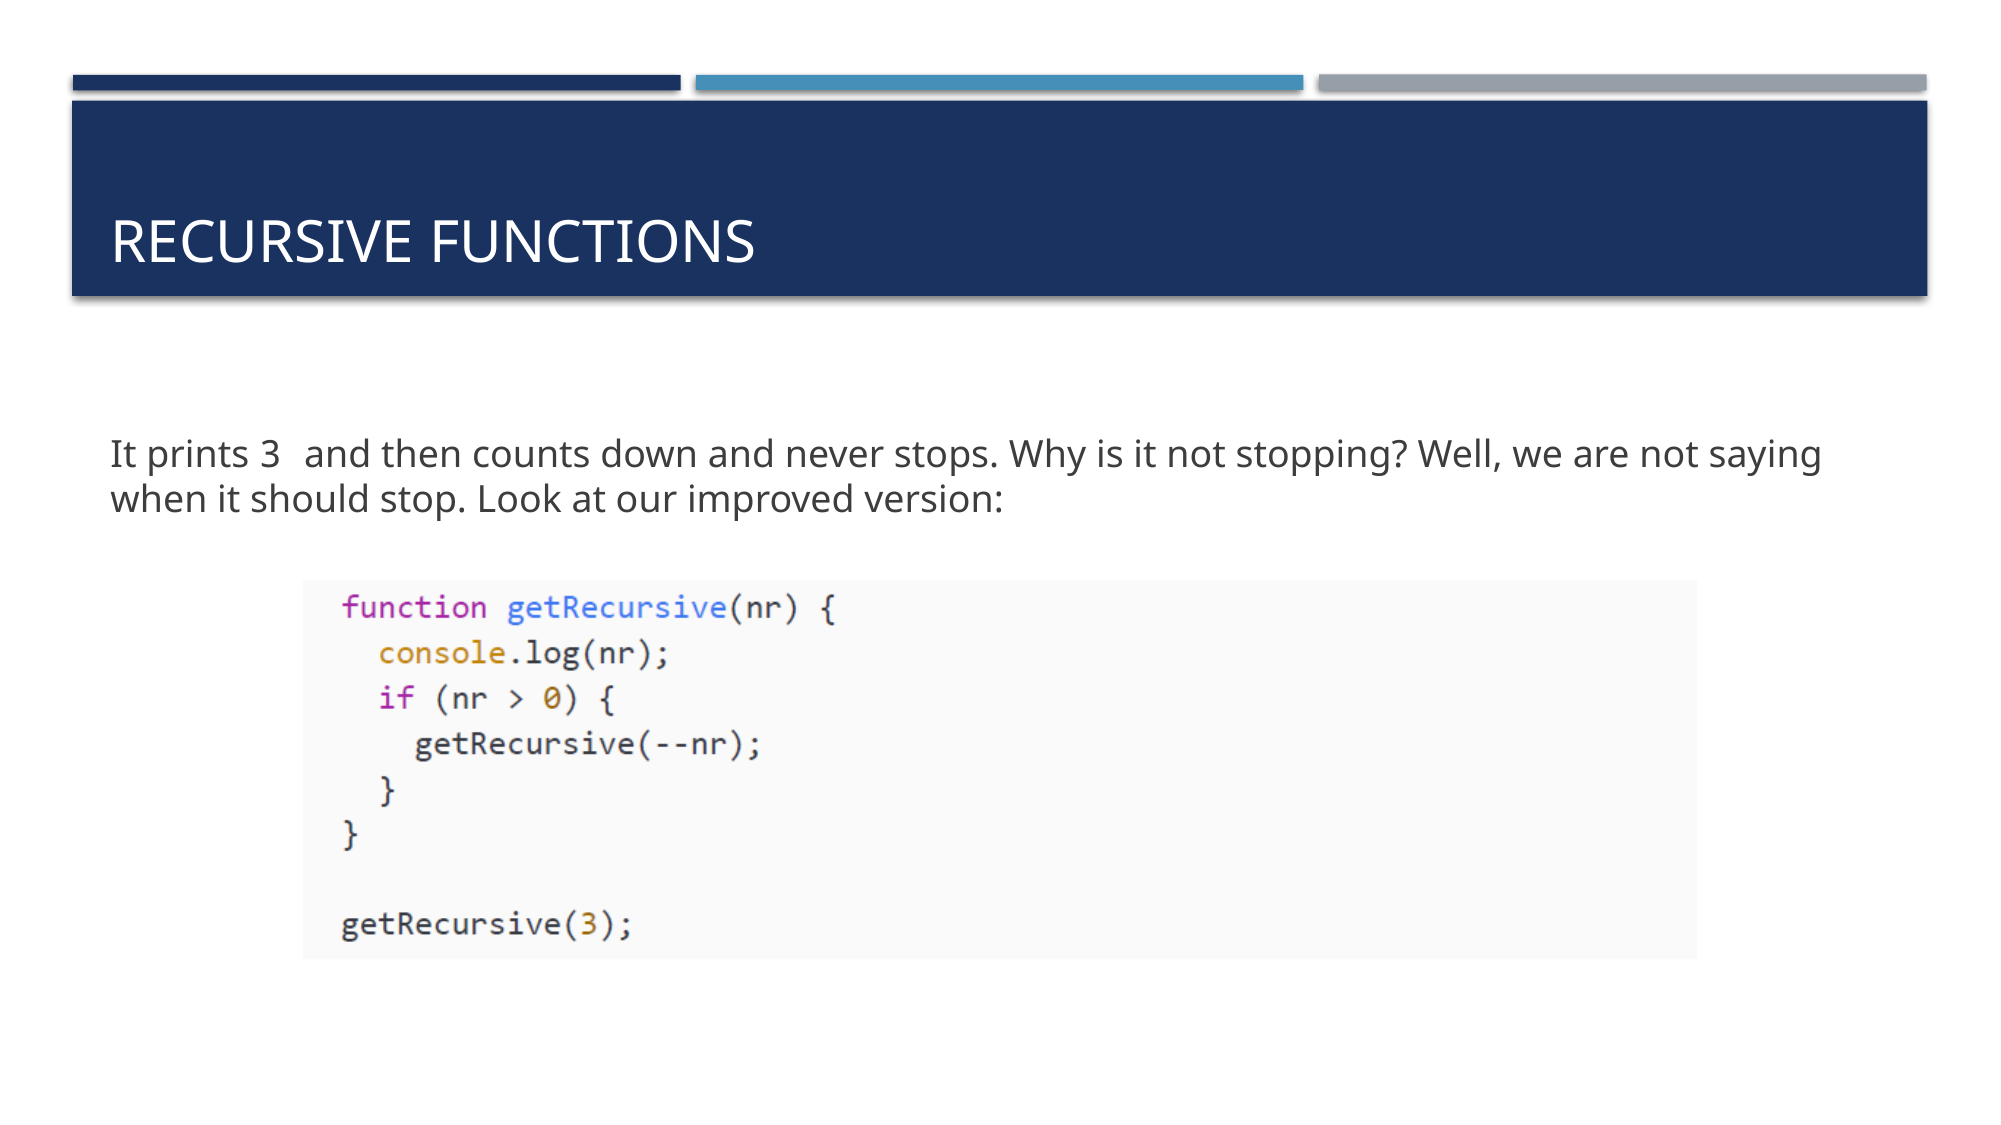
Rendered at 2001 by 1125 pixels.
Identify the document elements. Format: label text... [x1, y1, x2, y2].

title Recursive functions [95, 115, 1905, 282]
list It prints 3 and then counts down and never stops. Why is it not stopping? Well, we are not saying when it should stop. Look at our improved version: [95, 357, 1905, 962]
picture [302, 580, 1697, 962]
